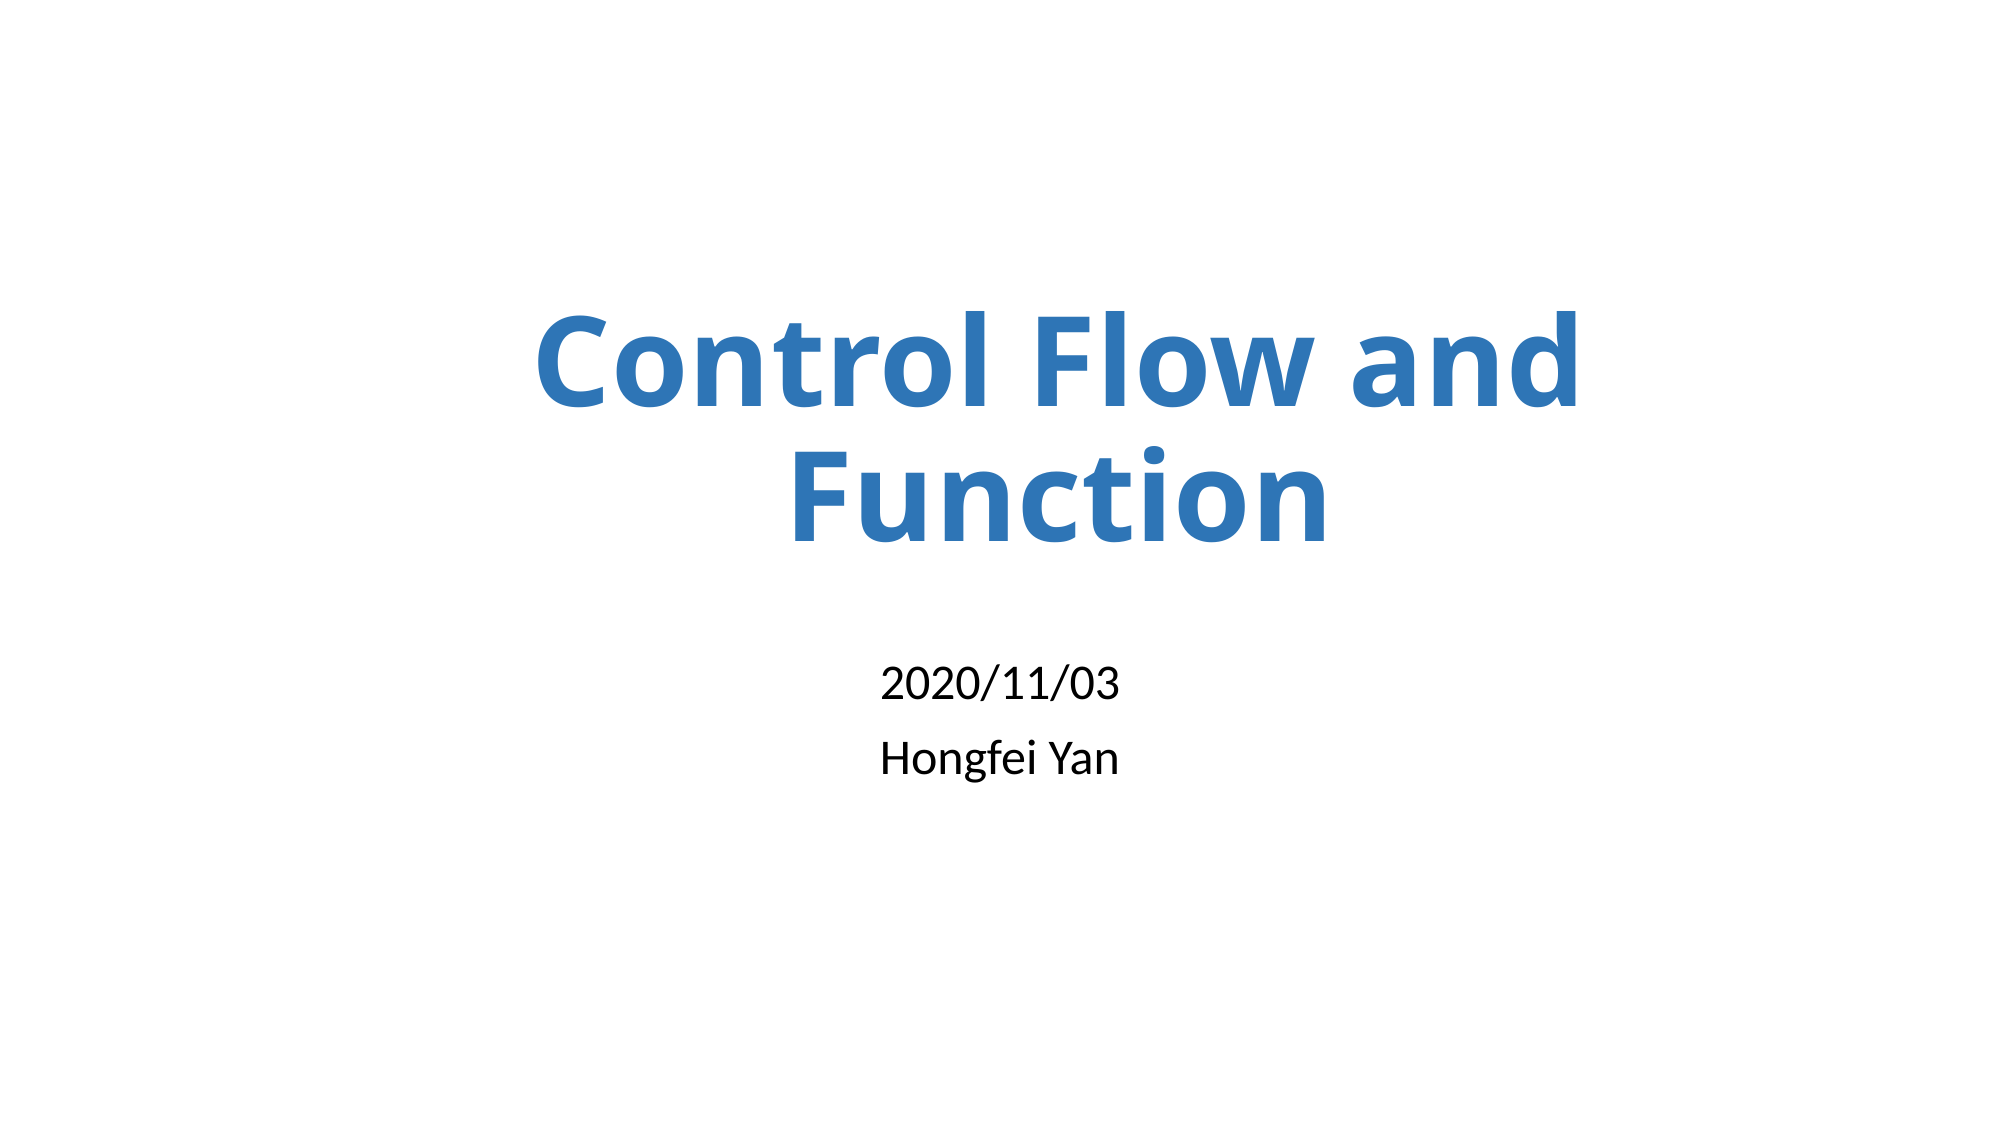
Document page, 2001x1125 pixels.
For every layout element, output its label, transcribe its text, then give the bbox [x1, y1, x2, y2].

subtitle 2020/11/03 Hongfei Yan [249, 648, 1750, 921]
title Control Flow and Function [249, 184, 1869, 576]
